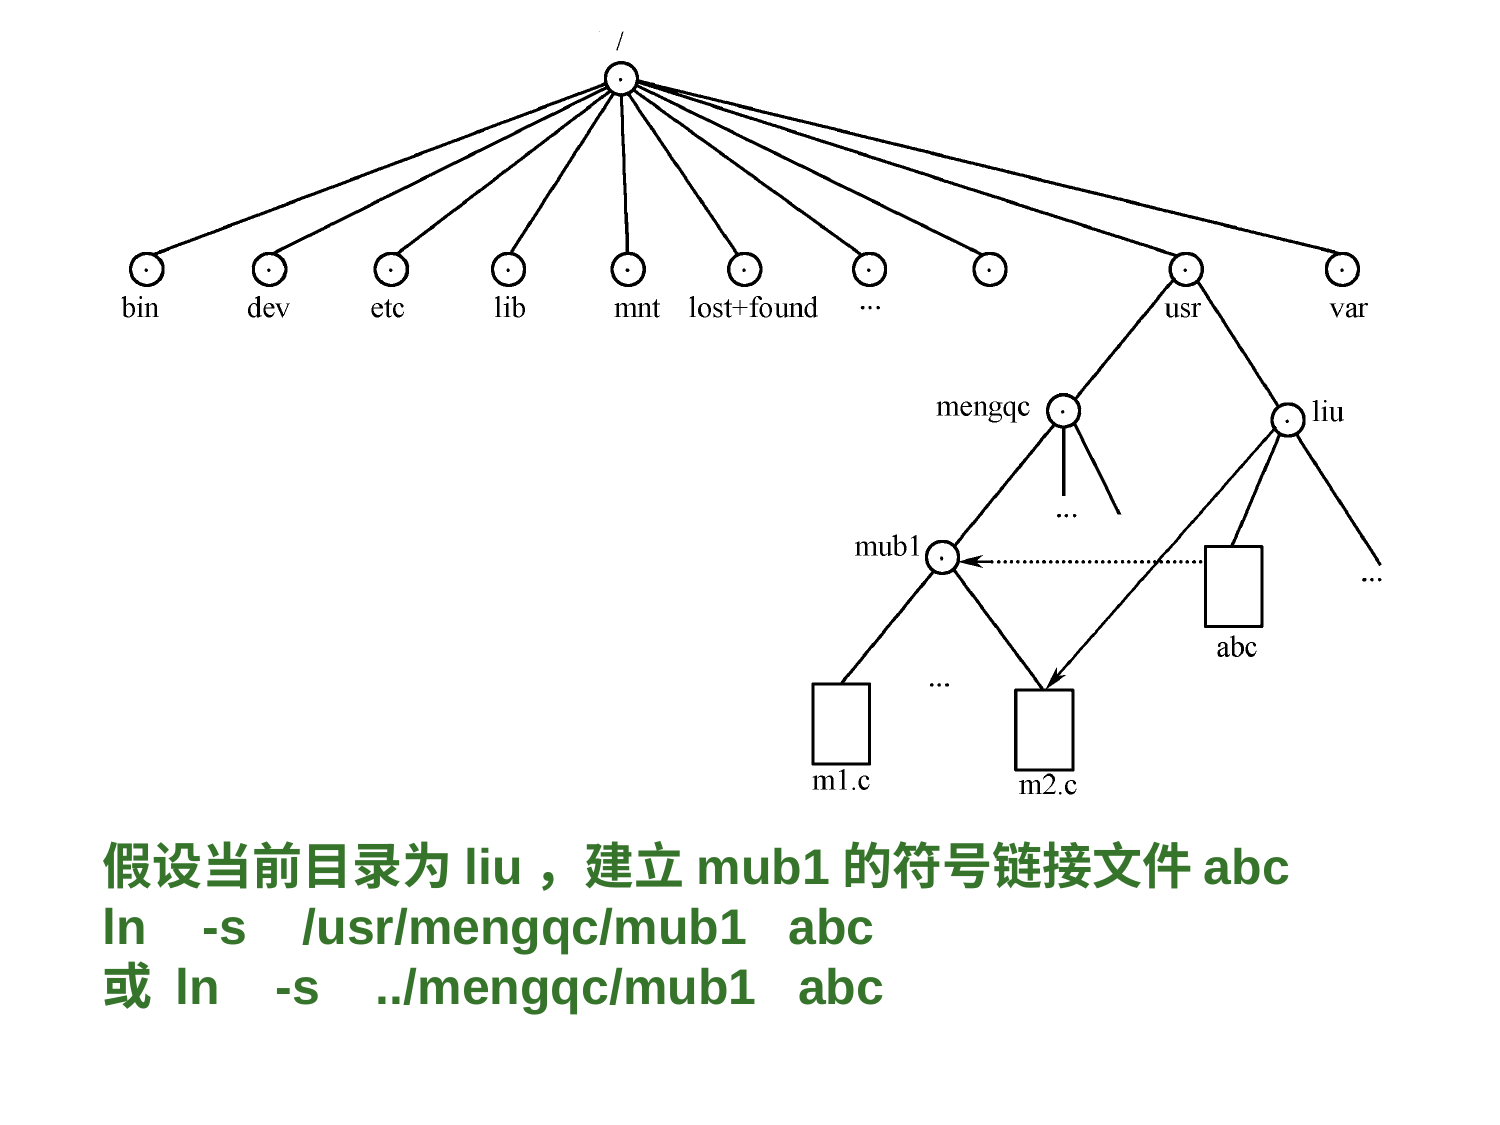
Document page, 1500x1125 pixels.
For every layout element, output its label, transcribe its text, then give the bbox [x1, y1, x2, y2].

text_box 假设当前目录为liu，建立mub1的符号链接文件abc ln -s /usr/mengqc/mub1 abc 或 ln -s ../mengqc/mub1 abc [87, 827, 1338, 1023]
picture [87, 24, 1413, 810]
